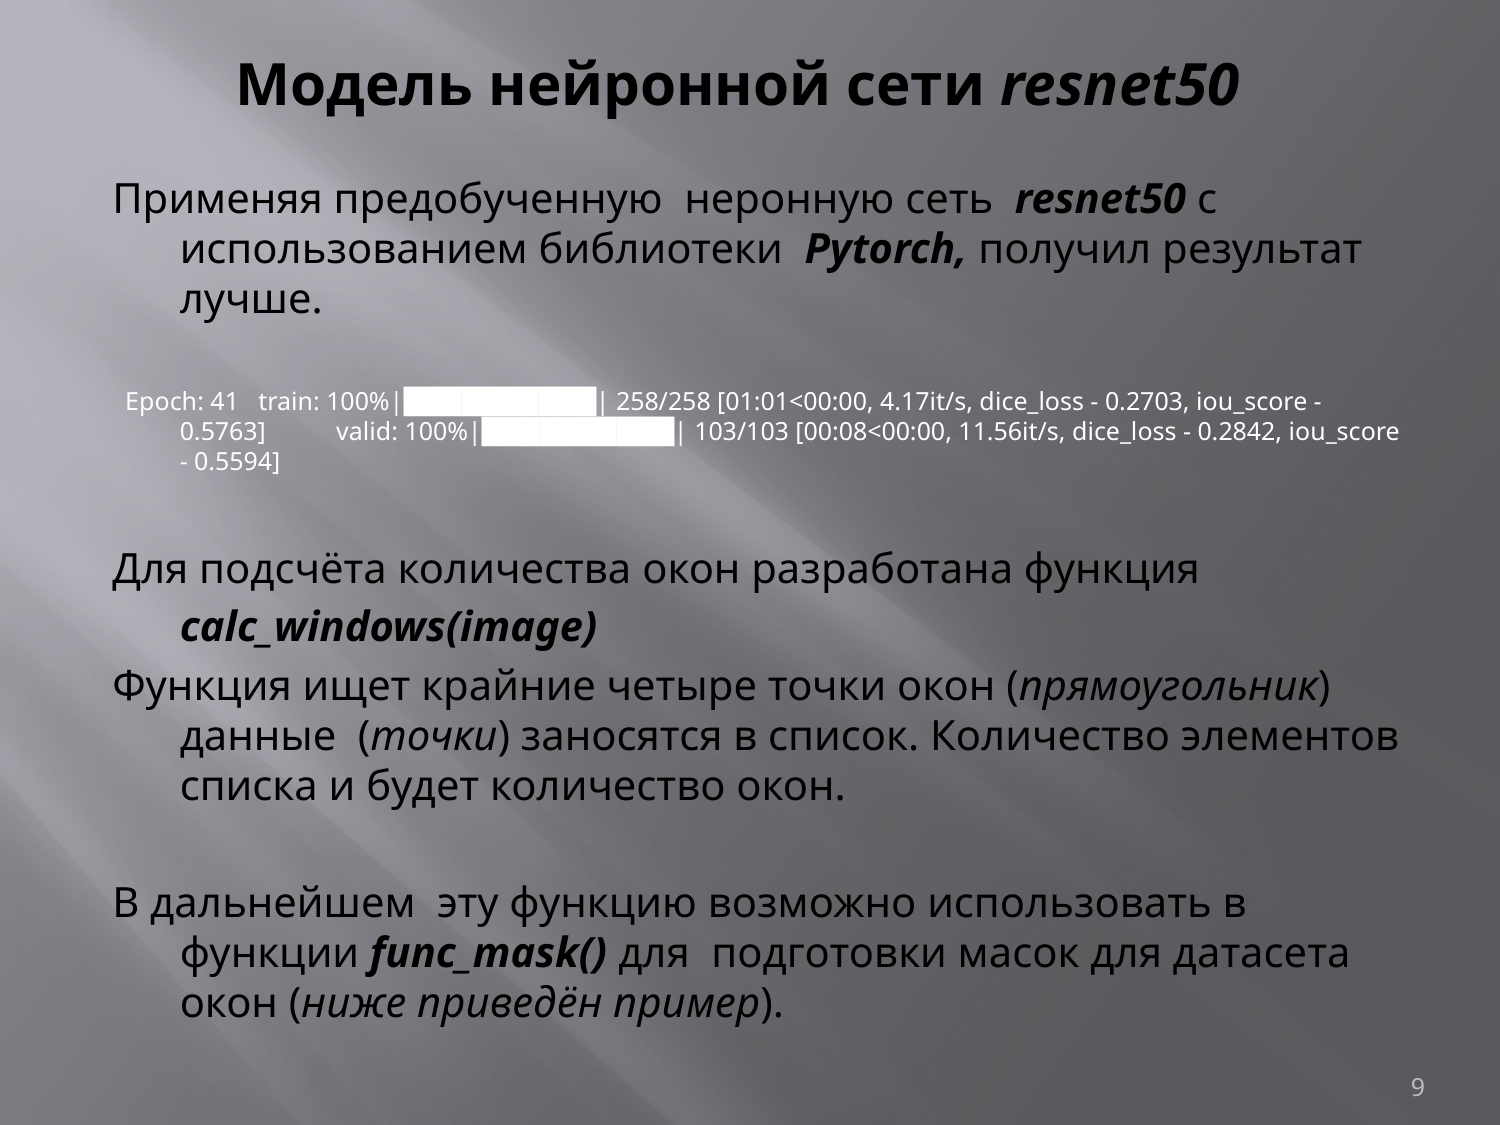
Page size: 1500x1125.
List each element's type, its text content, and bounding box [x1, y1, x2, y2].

list Применяя предобученную неронную сеть resnet50 с использованием библиотеки Pytorch, получил результат лучше. Epoch: 41 train: 100%|██████████| 258/258 [01:01<00:00, 4.17it/s, dice_loss - 0.2703, iou_score - 0.5763] valid: 100%|██████████| 103/103 [00:08<00:00, 11.56it/s, dice_loss - 0.2842, iou_score - 0.5594] Для подсчёта количества окон разработана функция calc_windows(image) Функция ищет крайние четыре точки окон (прямоугольник) данные (точки) заносятся в список. Количество элементов списка и будет количество окон. В дальнейшем эту функцию возможно использовать в функции func_mask() для подготовки масок для датасета окон (ниже приведён пример). [75, 164, 1425, 1067]
slide_number 9 [1299, 1052, 1425, 1113]
title Модель нейронной сети resnet50 [70, 35, 1421, 129]
